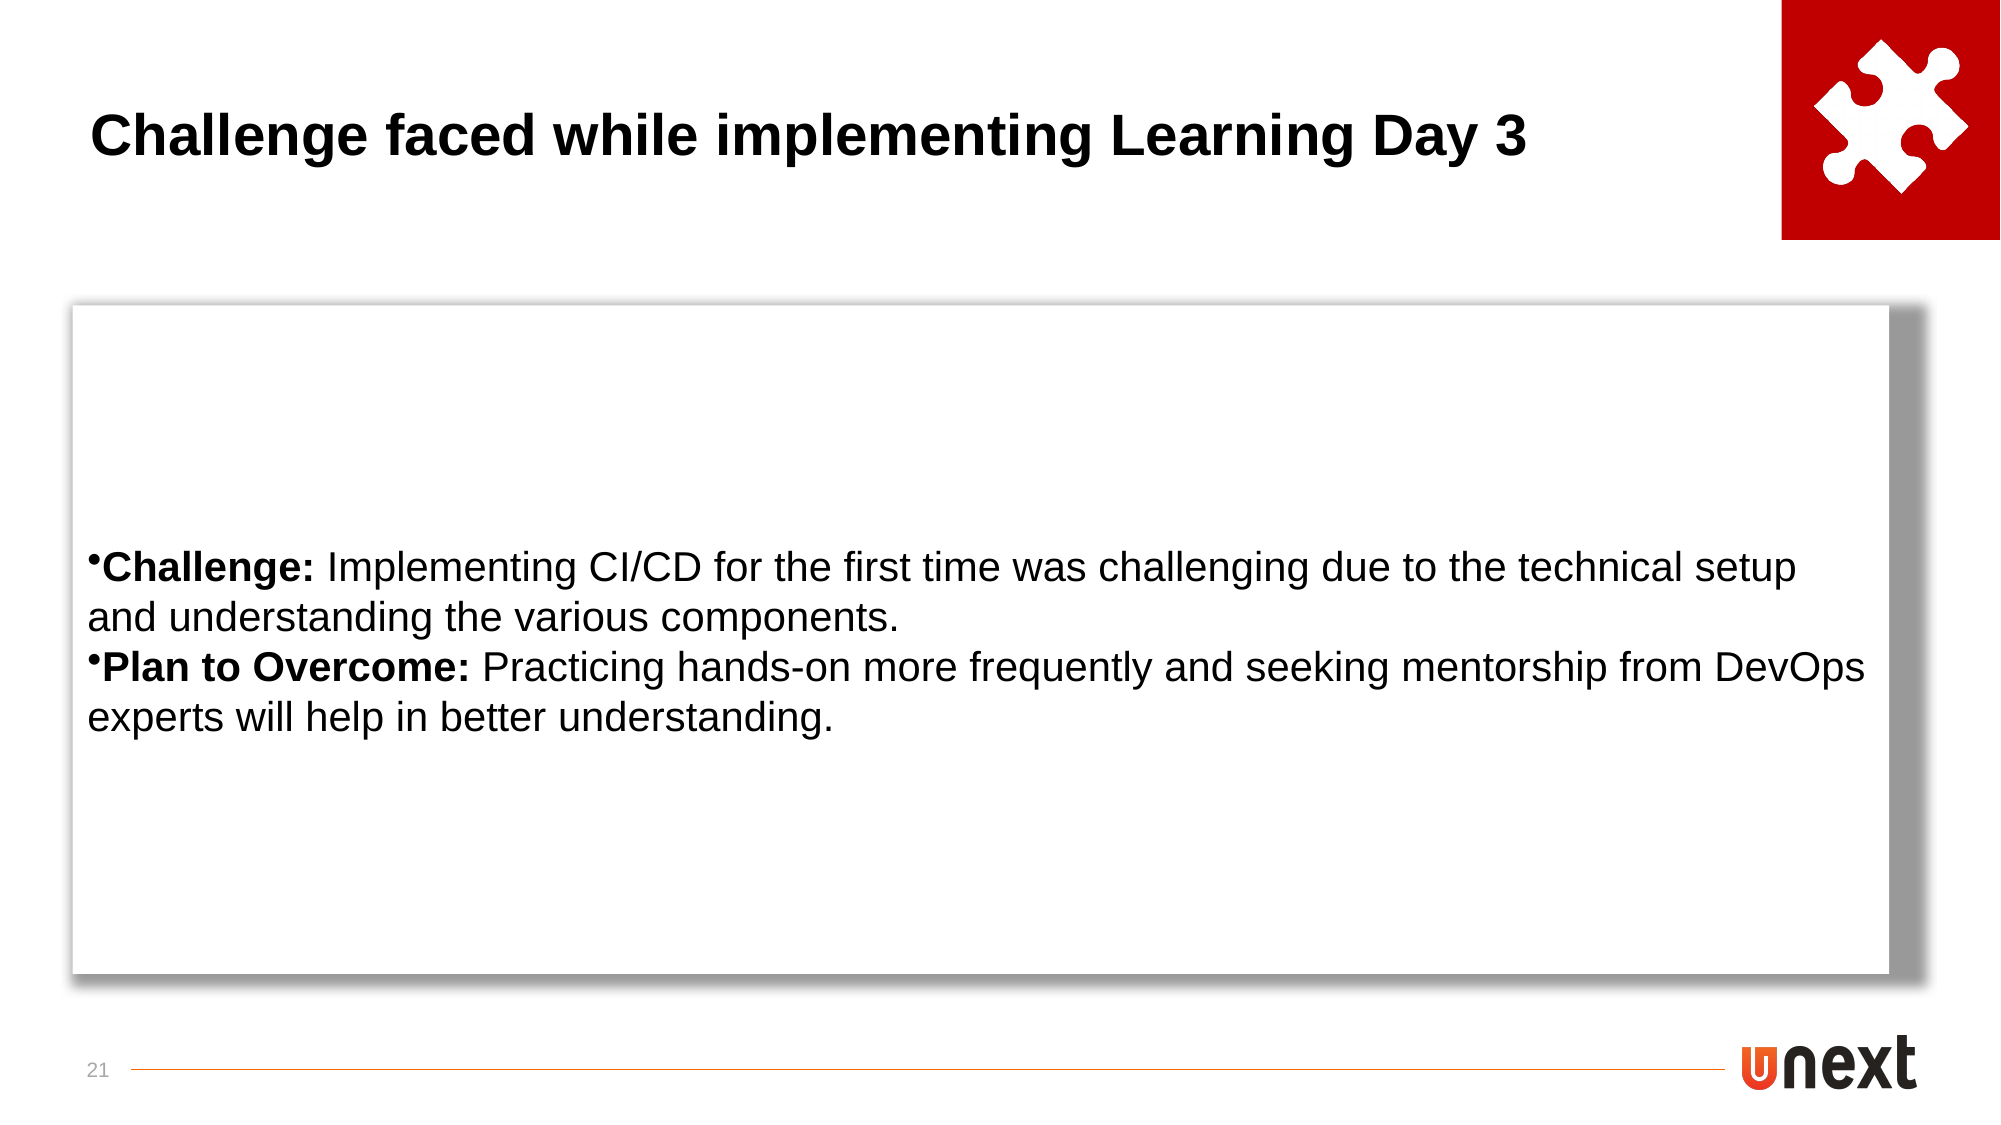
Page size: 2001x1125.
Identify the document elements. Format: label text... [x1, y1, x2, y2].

text_box Challenge: Implementing CI/CD for the first time was challenging due to the technical setup and understanding the various components. Plan to Overcome: Practicing hands-on more frequently and seeking mentorship from DevOps experts will help in better understanding. [72, 305, 1890, 974]
title Challenge faced while implementing Learning Day 3 [76, 78, 1798, 196]
text_box [1781, 0, 2000, 241]
picture [1742, 1035, 1917, 1090]
slide_number 21 [48, 1047, 110, 1091]
picture [1798, 27, 1984, 213]
